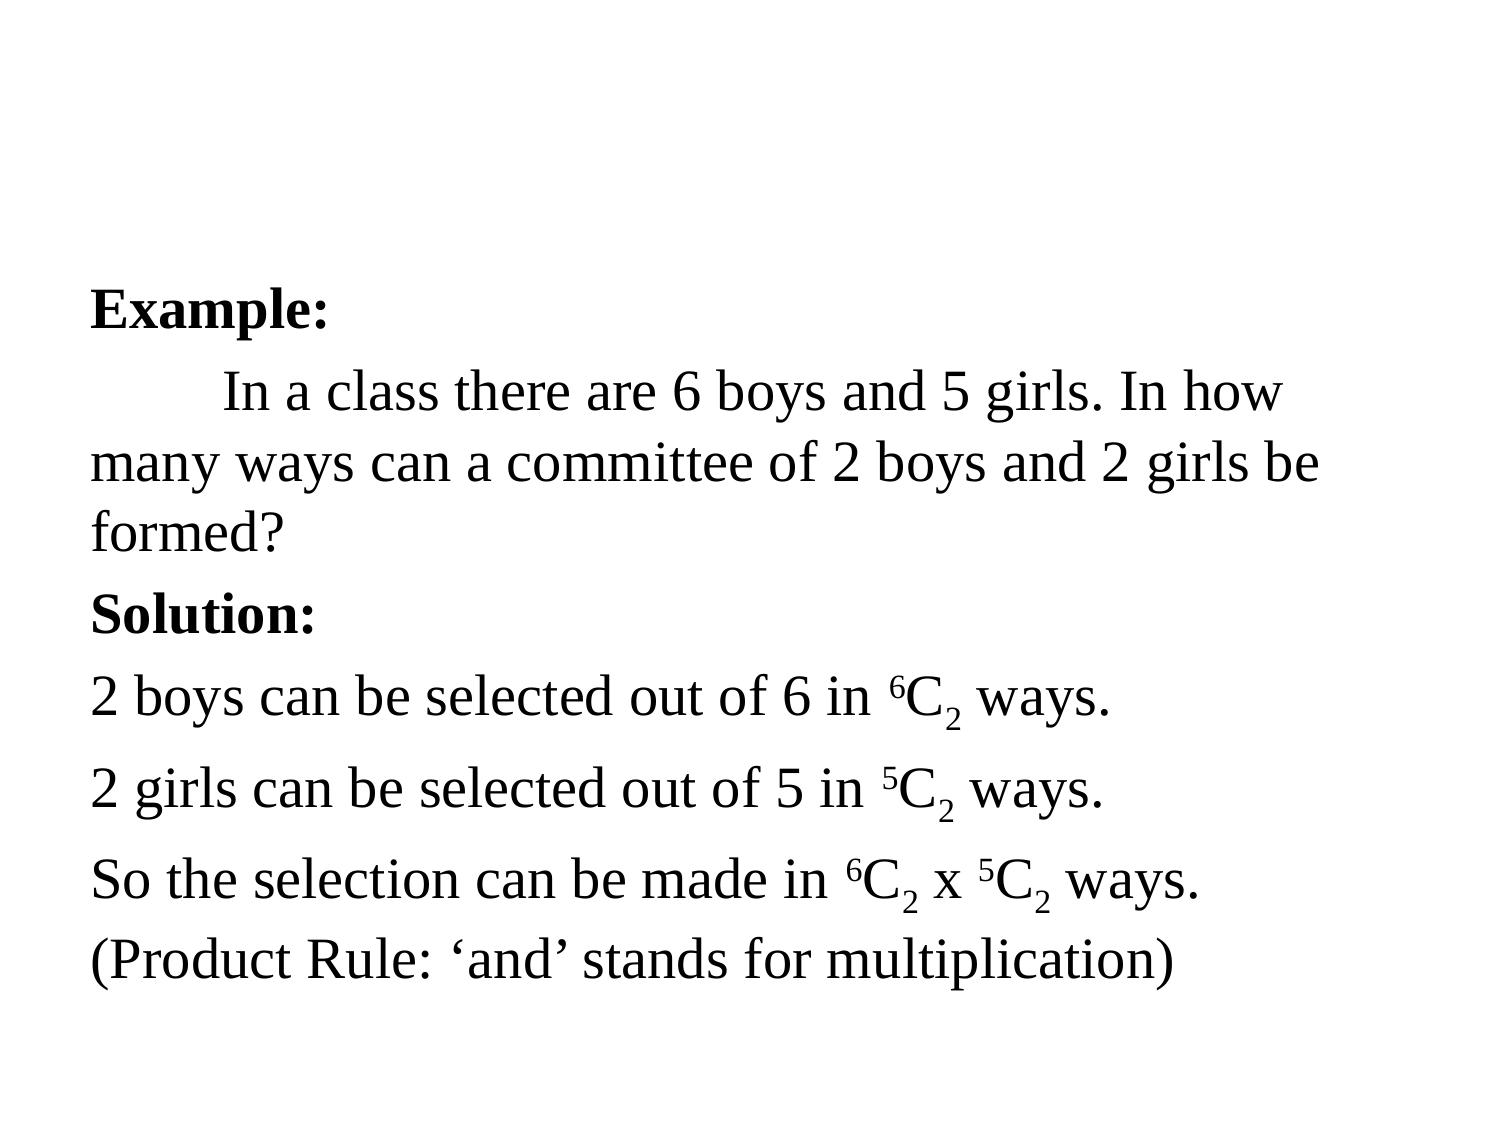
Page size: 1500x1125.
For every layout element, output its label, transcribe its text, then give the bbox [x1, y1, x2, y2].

list Example: In a class there are 6 boys and 5 girls. In how many ways can a committee of 2 boys and 2 girls be formed? Solution: 2 boys can be selected out of 6 in 6C2 ways. 2 girls can be selected out of 5 in 5C2 ways. So the selection can be made in 6C2 x 5C2 ways. (Product Rule: ‘and’ stands for multiplication) [75, 262, 1425, 1005]
